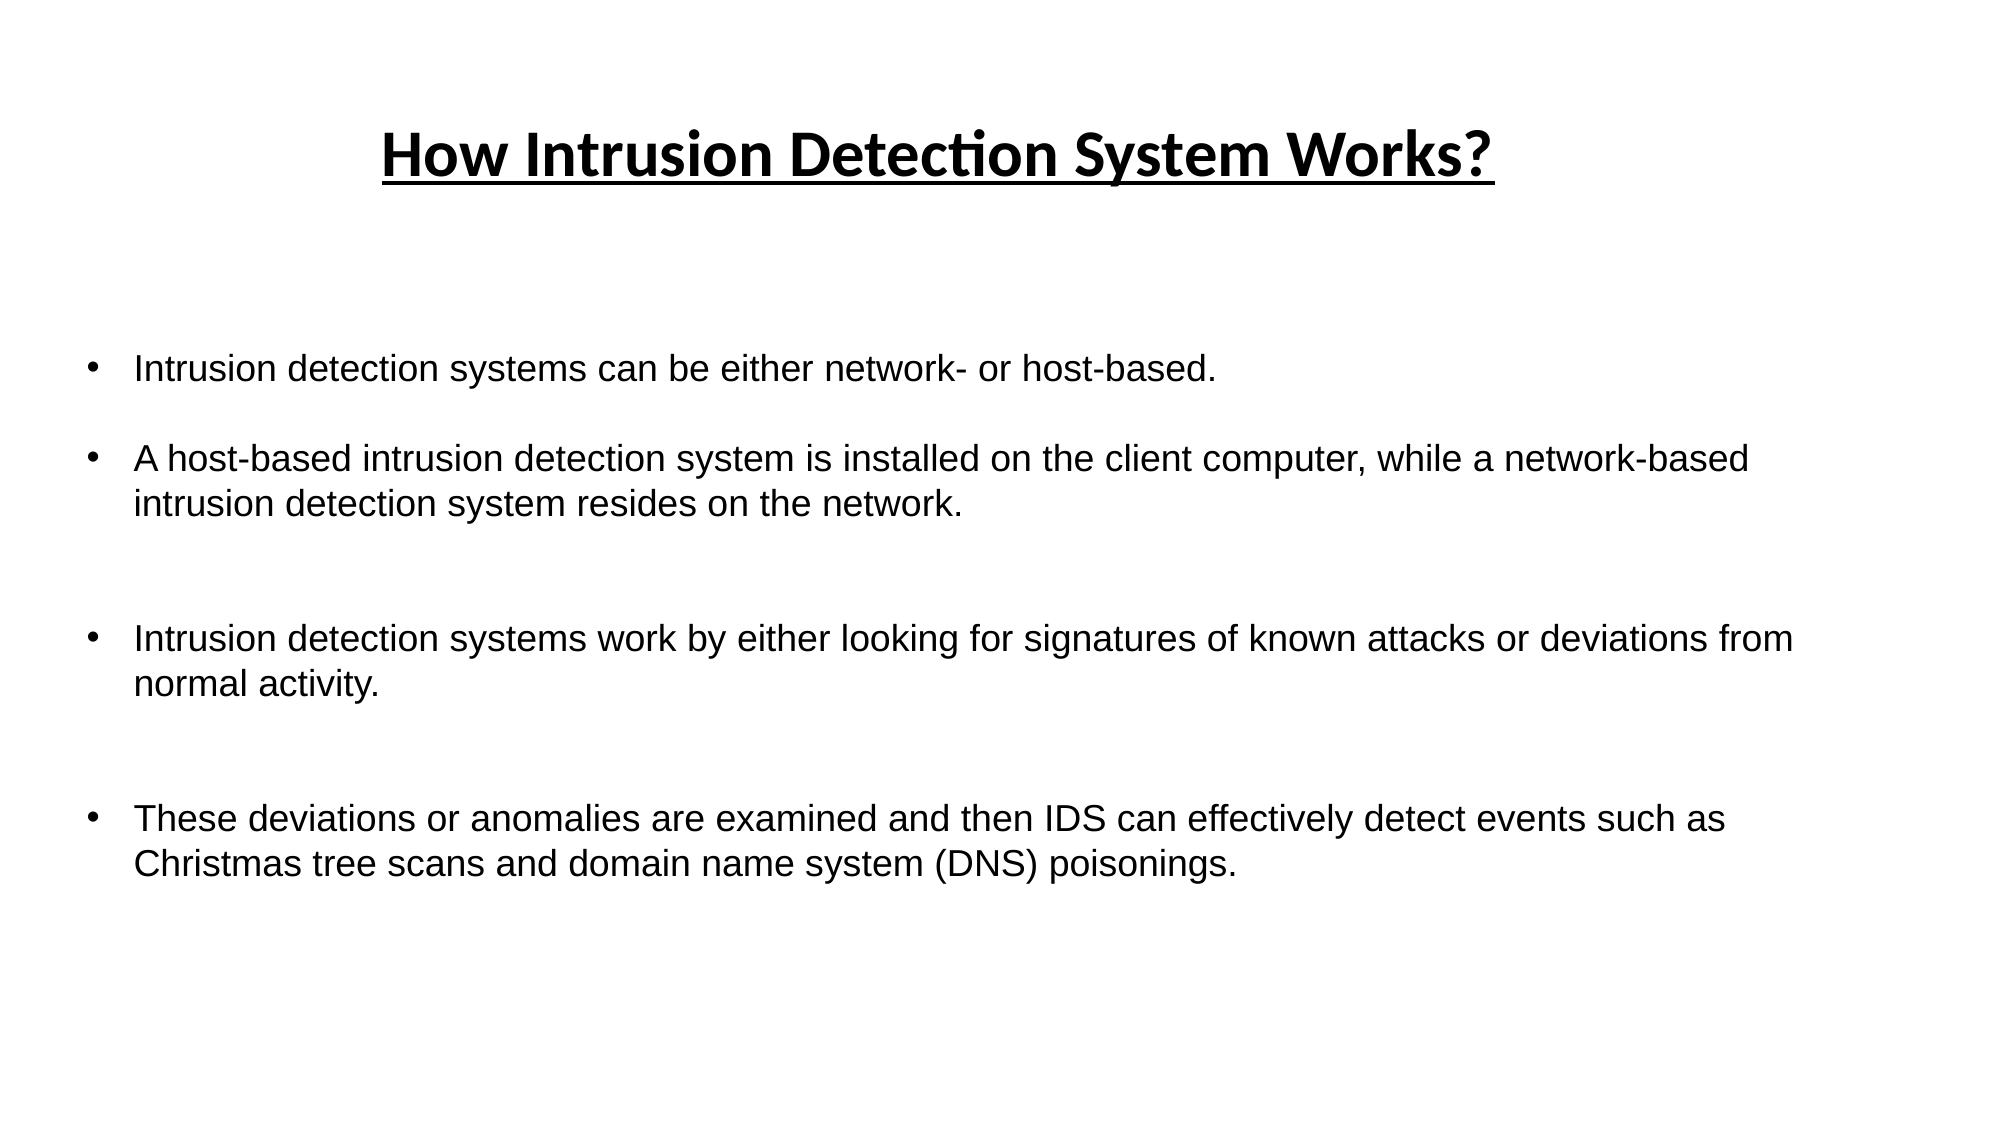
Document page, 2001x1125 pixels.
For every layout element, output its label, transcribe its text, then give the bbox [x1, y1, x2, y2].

text_box Intrusion detection systems can be either network- or host-based. A host-based intrusion detection system is installed on the client computer, while a network-based intrusion detection system resides on the network. Intrusion detection systems work by either looking for signatures of known attacks or deviations from normal activity. These deviations or anomalies are examined and then IDS can effectively detect events such as Christmas tree scans and domain name system (DNS) poisonings. [71, 336, 1813, 937]
text_box How Intrusion Detection System Works? [163, 102, 1713, 198]
